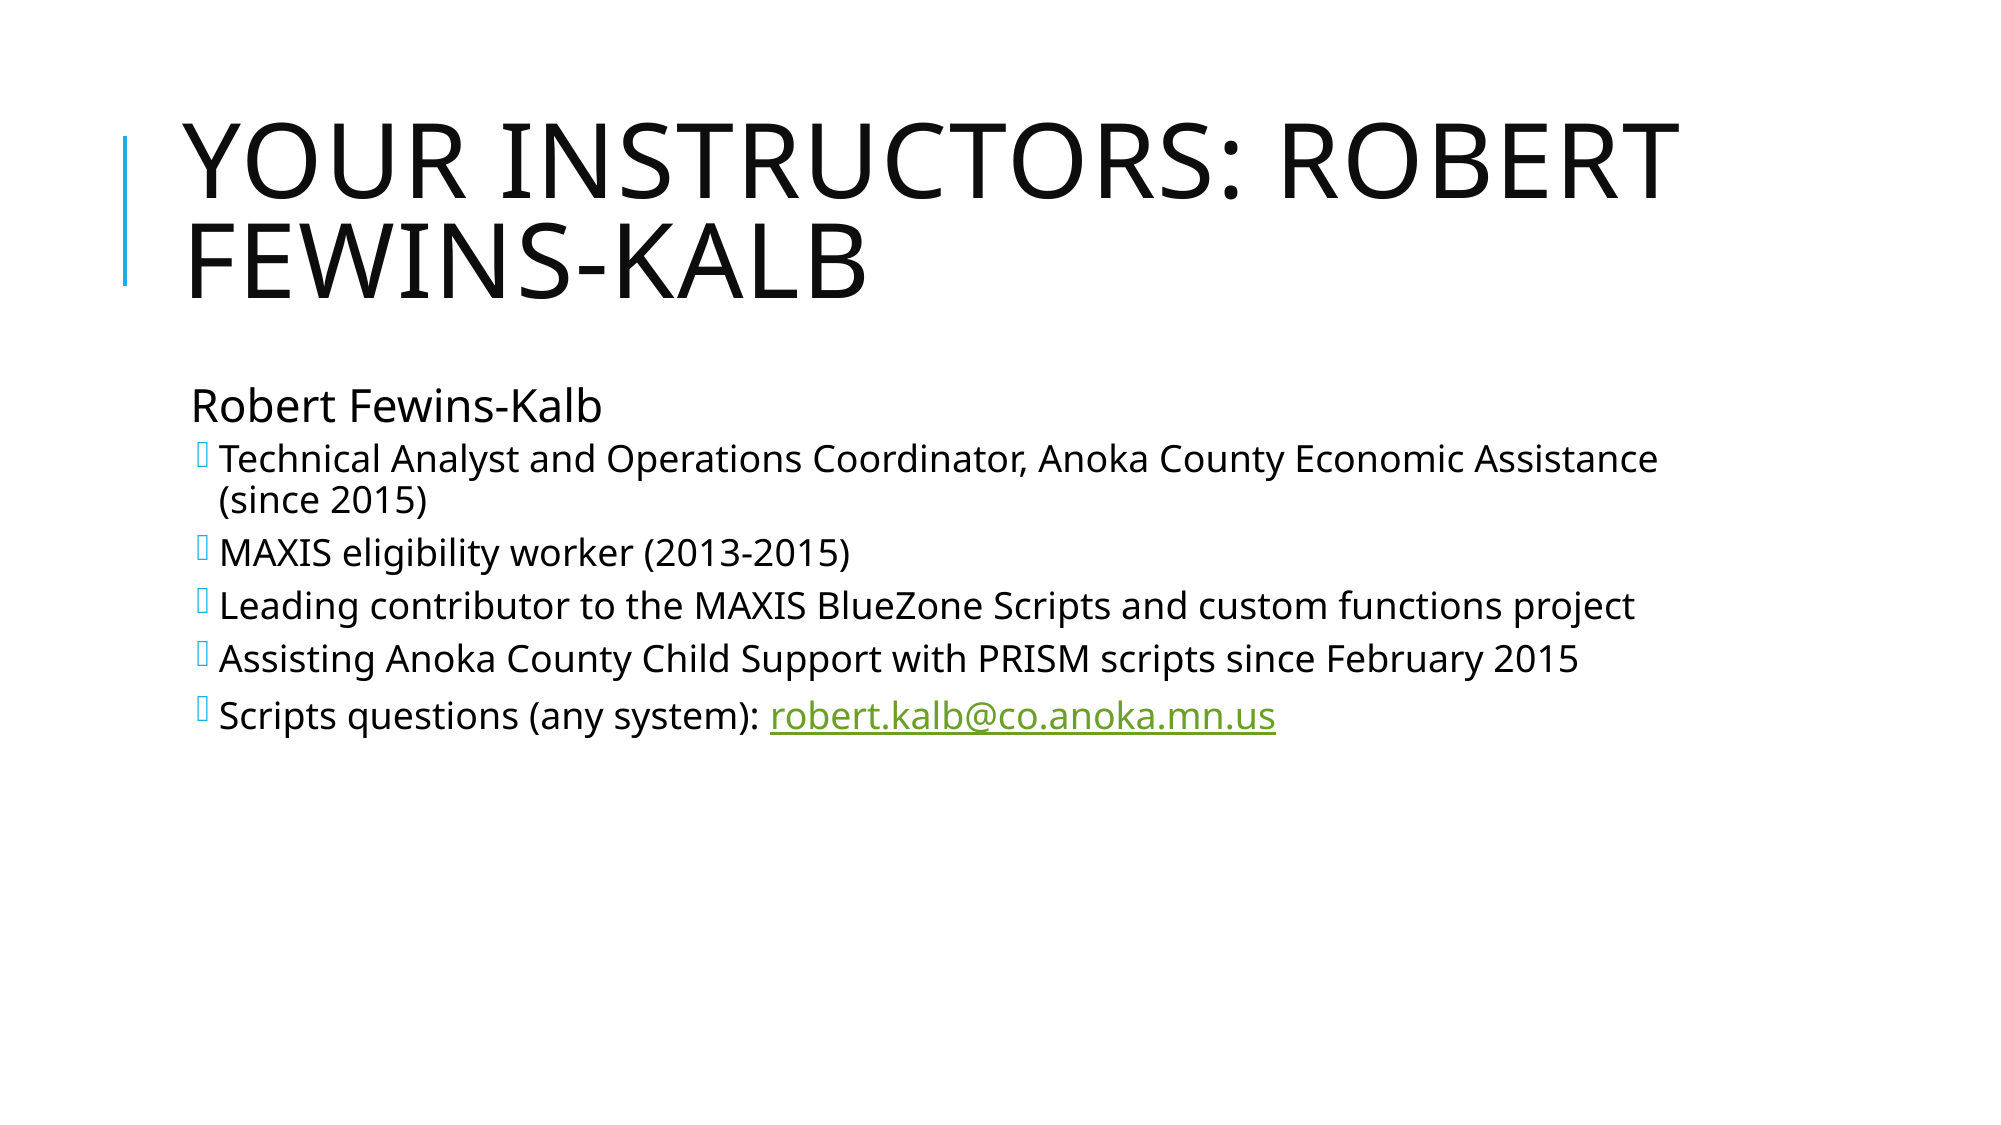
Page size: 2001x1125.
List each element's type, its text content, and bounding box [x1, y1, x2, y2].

list Robert Fewins-Kalb Technical Analyst and Operations Coordinator, Anoka County Economic Assistance (since 2015) MAXIS eligibility worker (2013-2015) Leading contributor to the MAXIS BlueZone Scripts and custom functions project Assisting Anoka County Child Support with PRISM scripts since February 2015 Scripts questions (any system): robert.kalb@co.anoka.mn.us [168, 375, 1763, 1035]
title your instructors: Robert Fewins-Kalb [168, 96, 1763, 342]
